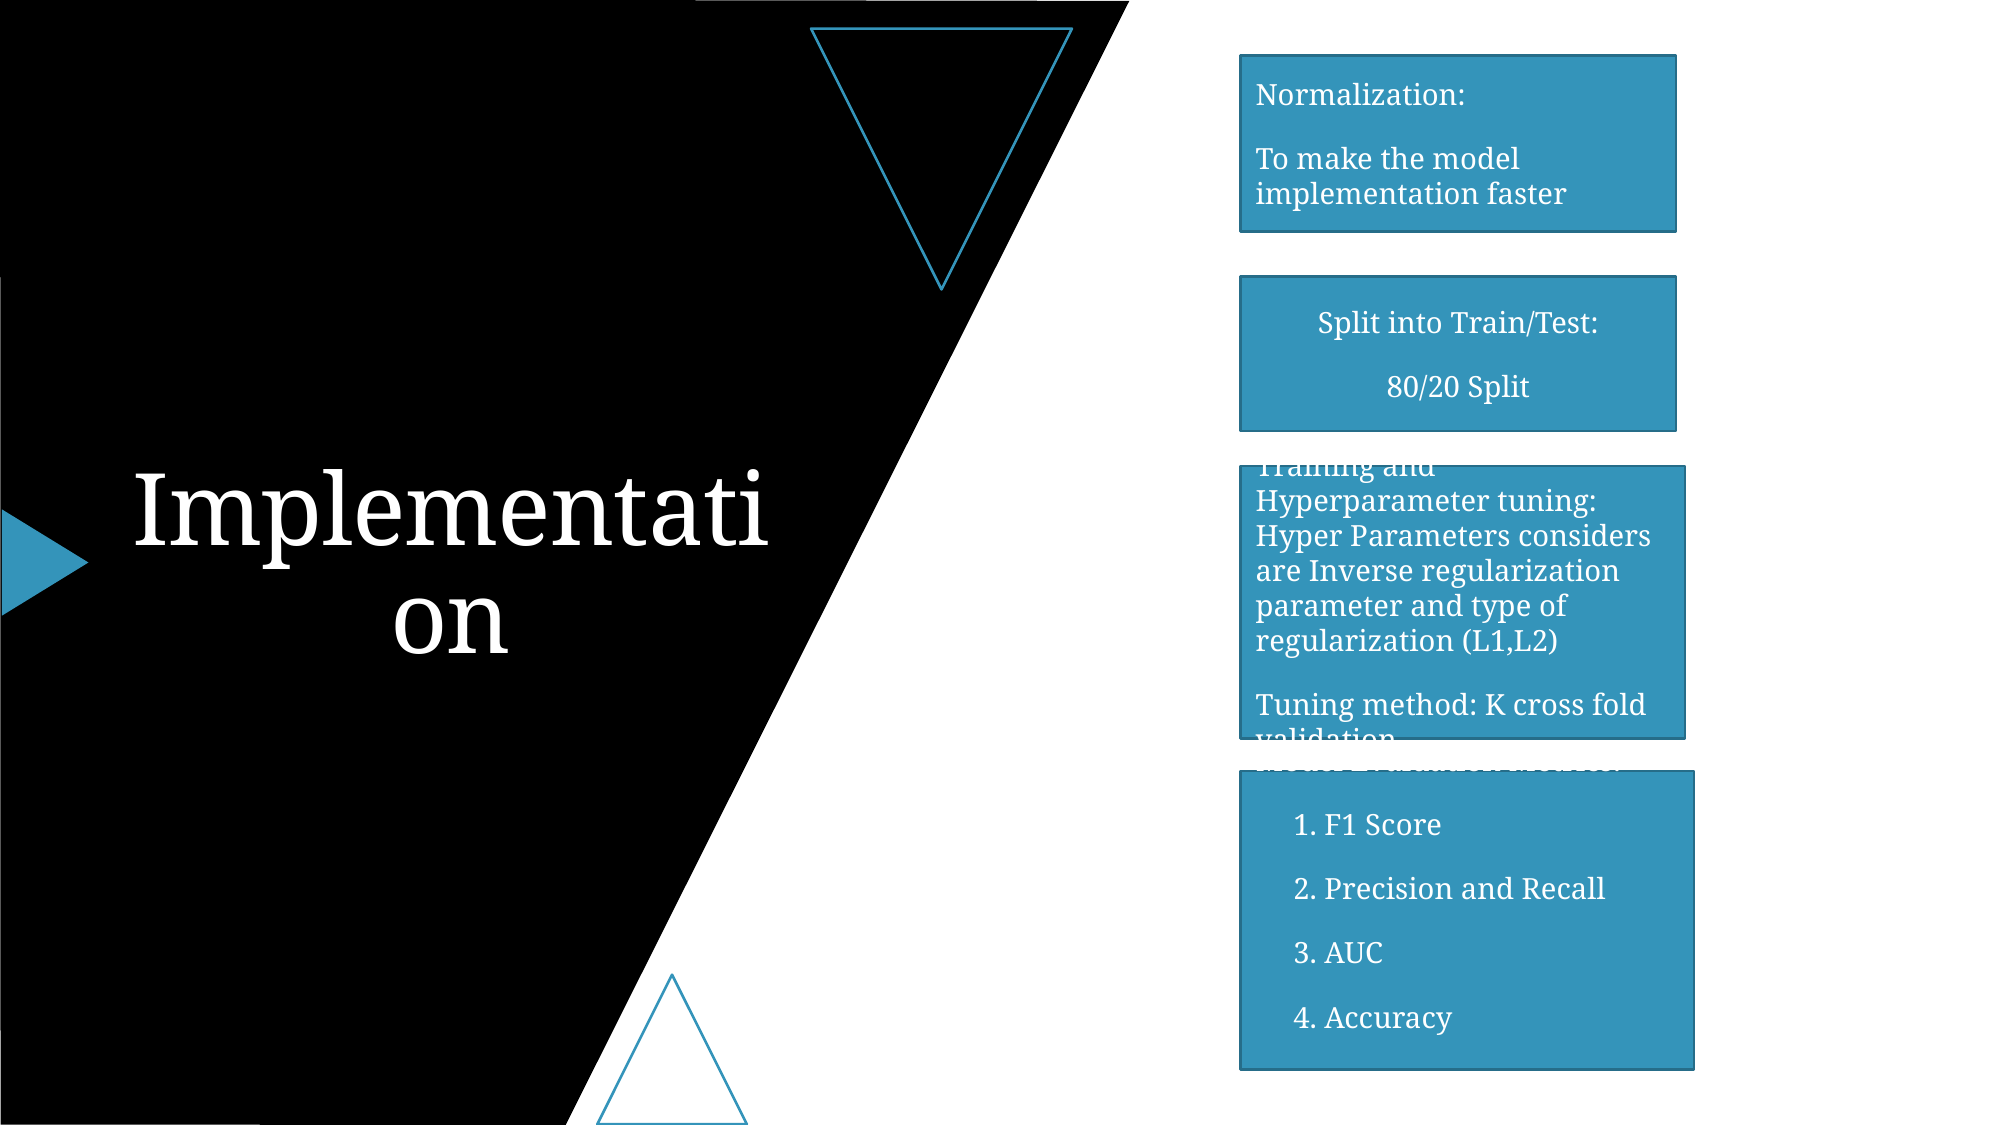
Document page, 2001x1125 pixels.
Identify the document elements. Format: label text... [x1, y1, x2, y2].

text_box Normalization: To make the model implementation faster [1239, 54, 1677, 233]
text_box Model Evaluation Metrics: 1. F1 Score 2. Precision and Recall 3. AUC 4. Accuracy [1239, 770, 1695, 1071]
text_box Training and Hyperparameter tuning: Hyper Parameters considers are Inverse regularization parameter and type of regularization (L1,L2) Tuning method: K cross fold validation [1239, 465, 1686, 740]
title Implementation [90, 320, 812, 814]
text_box Split into Train/Test: 80/20 Split [1239, 275, 1677, 432]
